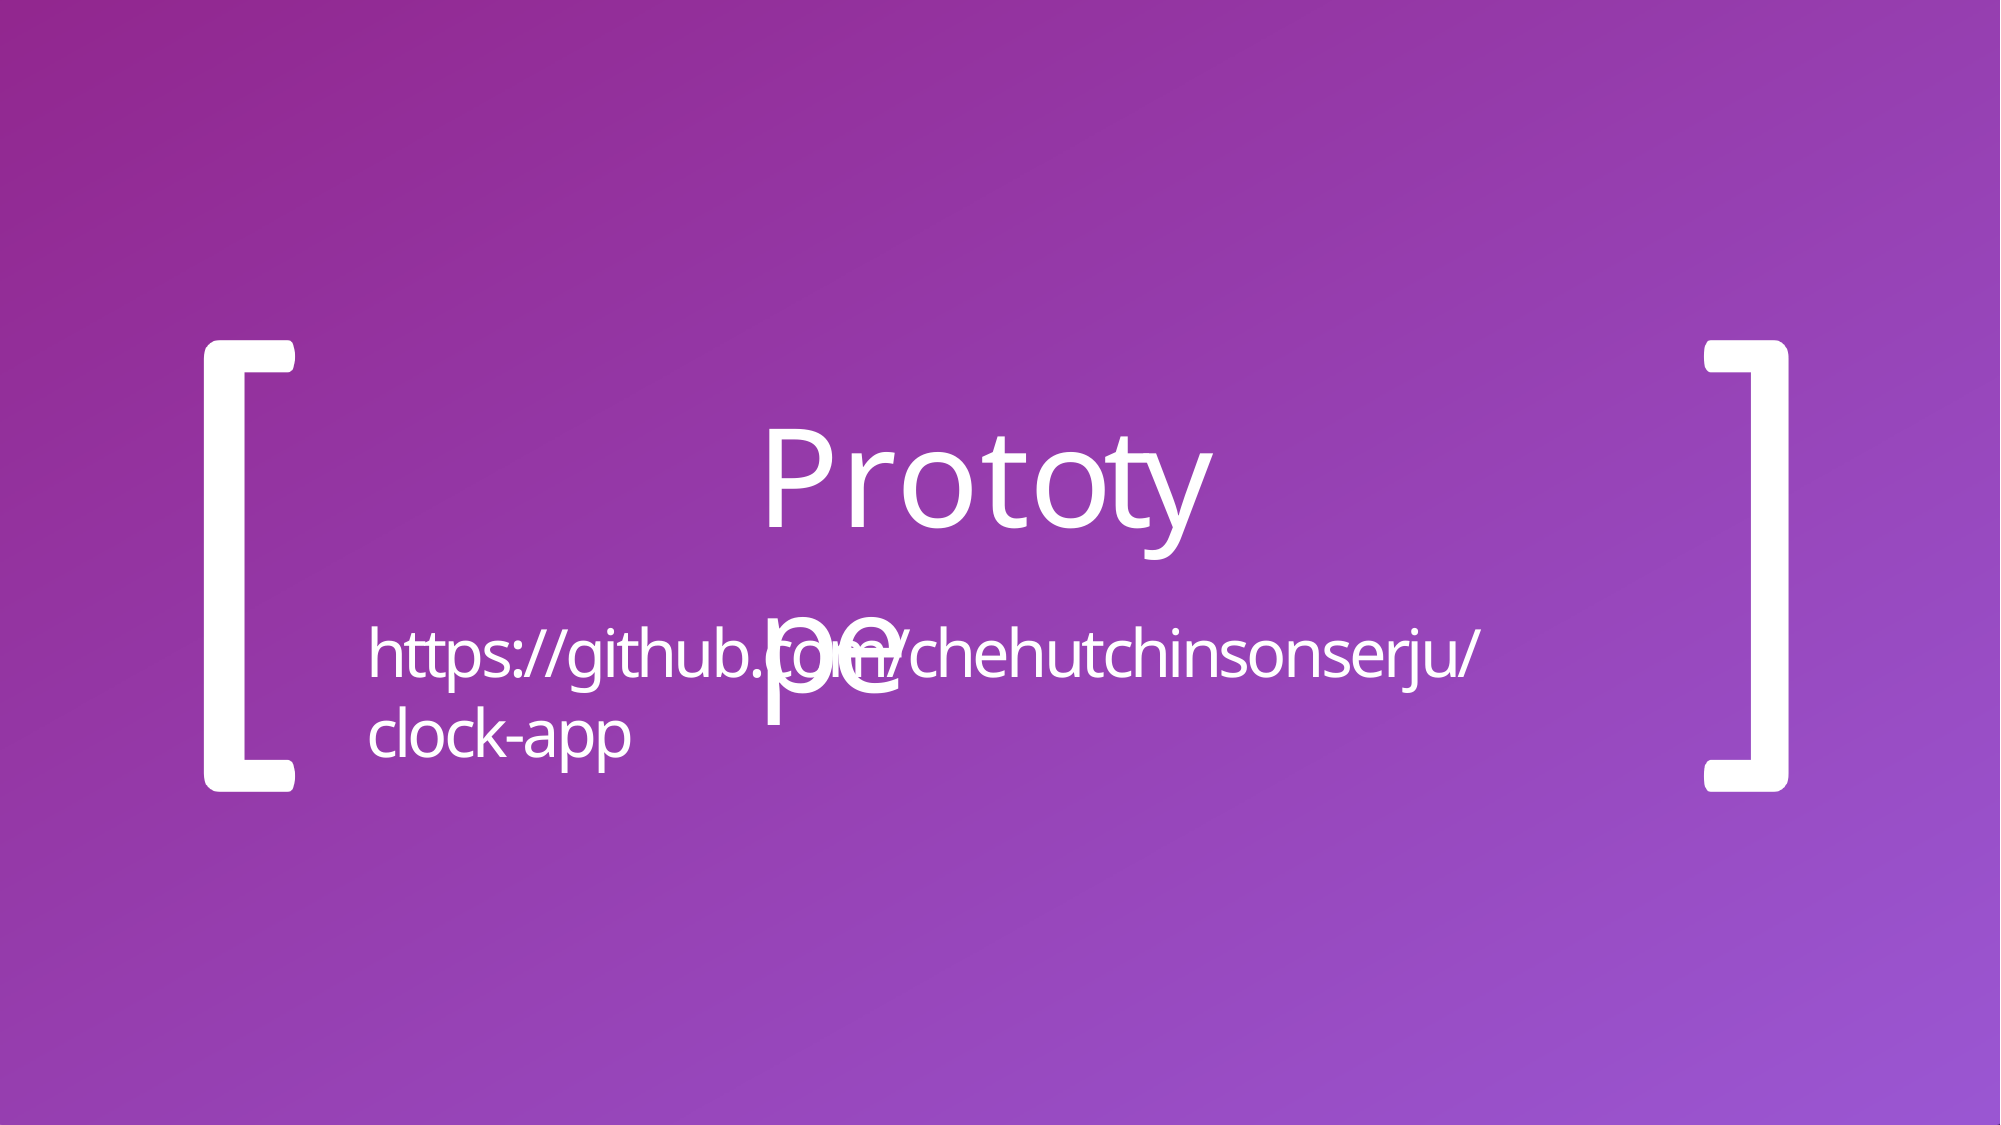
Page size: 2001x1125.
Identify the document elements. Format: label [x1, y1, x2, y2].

picture [0, 0, 2000, 1125]
text_box [139, 318, 1849, 807]
